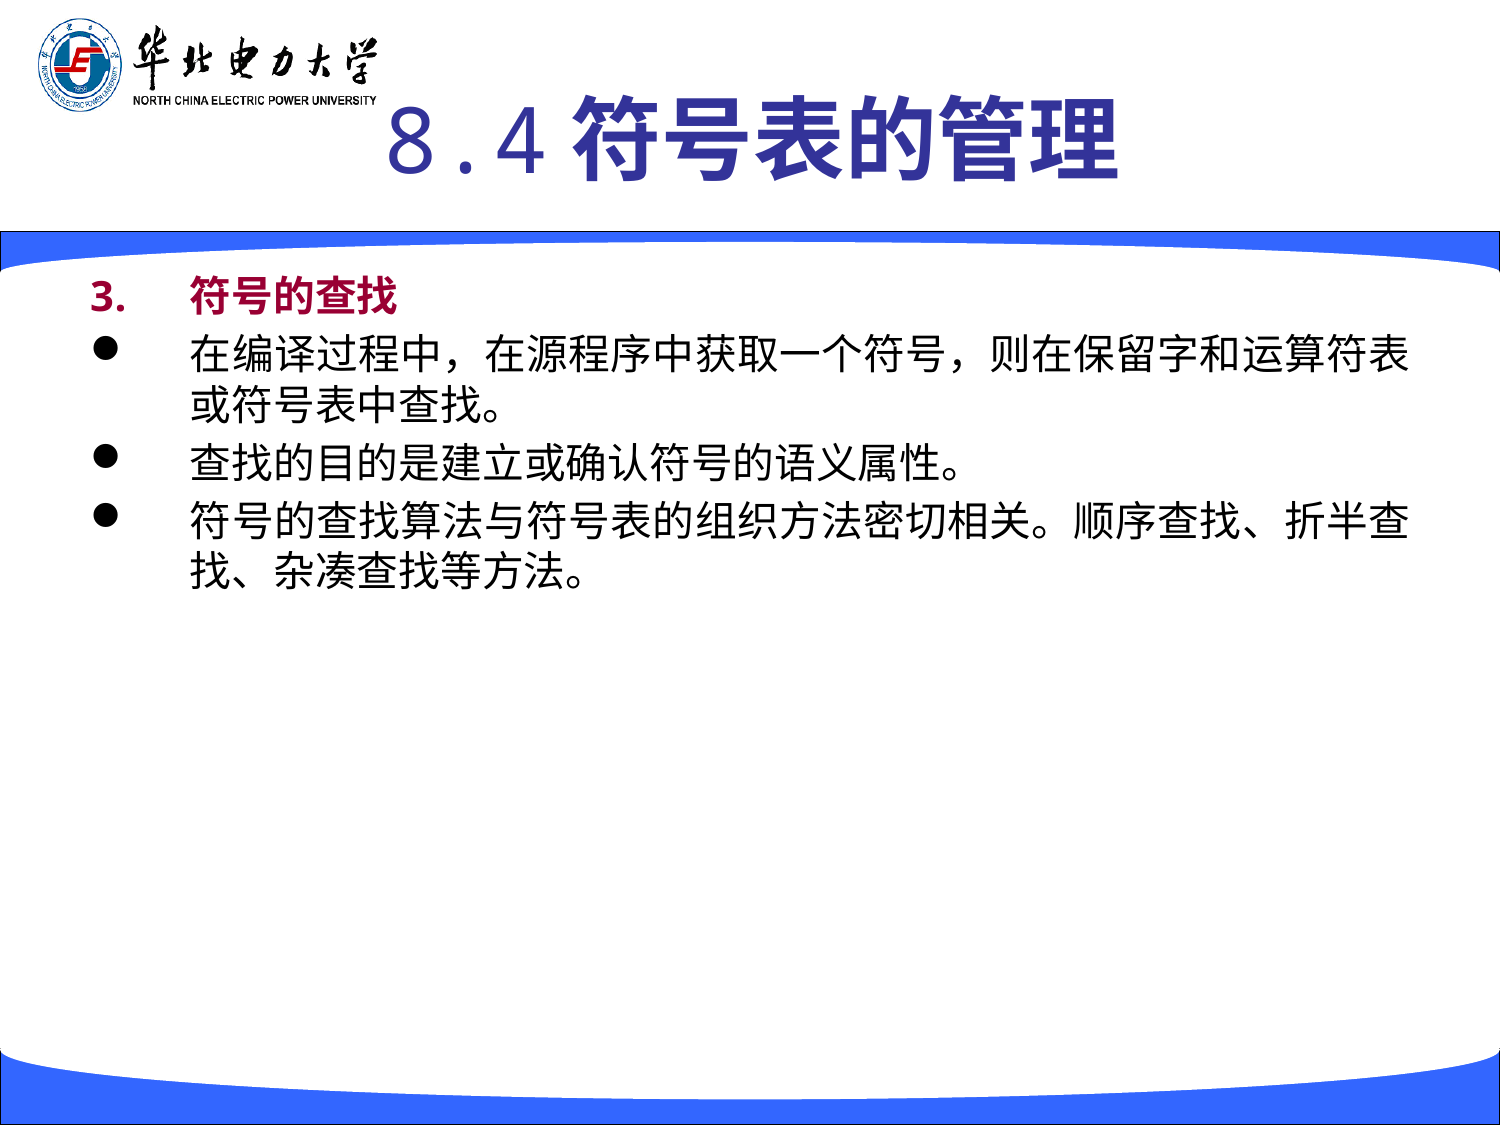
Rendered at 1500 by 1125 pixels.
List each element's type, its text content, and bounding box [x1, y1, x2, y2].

list 符号的查找 在编译过程中，在源程序中获取一个符号，则在保留字和运算符表或符号表中查找。 查找的目的是建立或确认符号的语义属性。 符号的查找算法与符号表的组织方法密切相关。顺序查找、折半查找、杂凑查找等方法。 [75, 262, 1425, 1005]
title 8.4符号表的管理 [76, 42, 1427, 231]
picture [0, 0, 414, 126]
